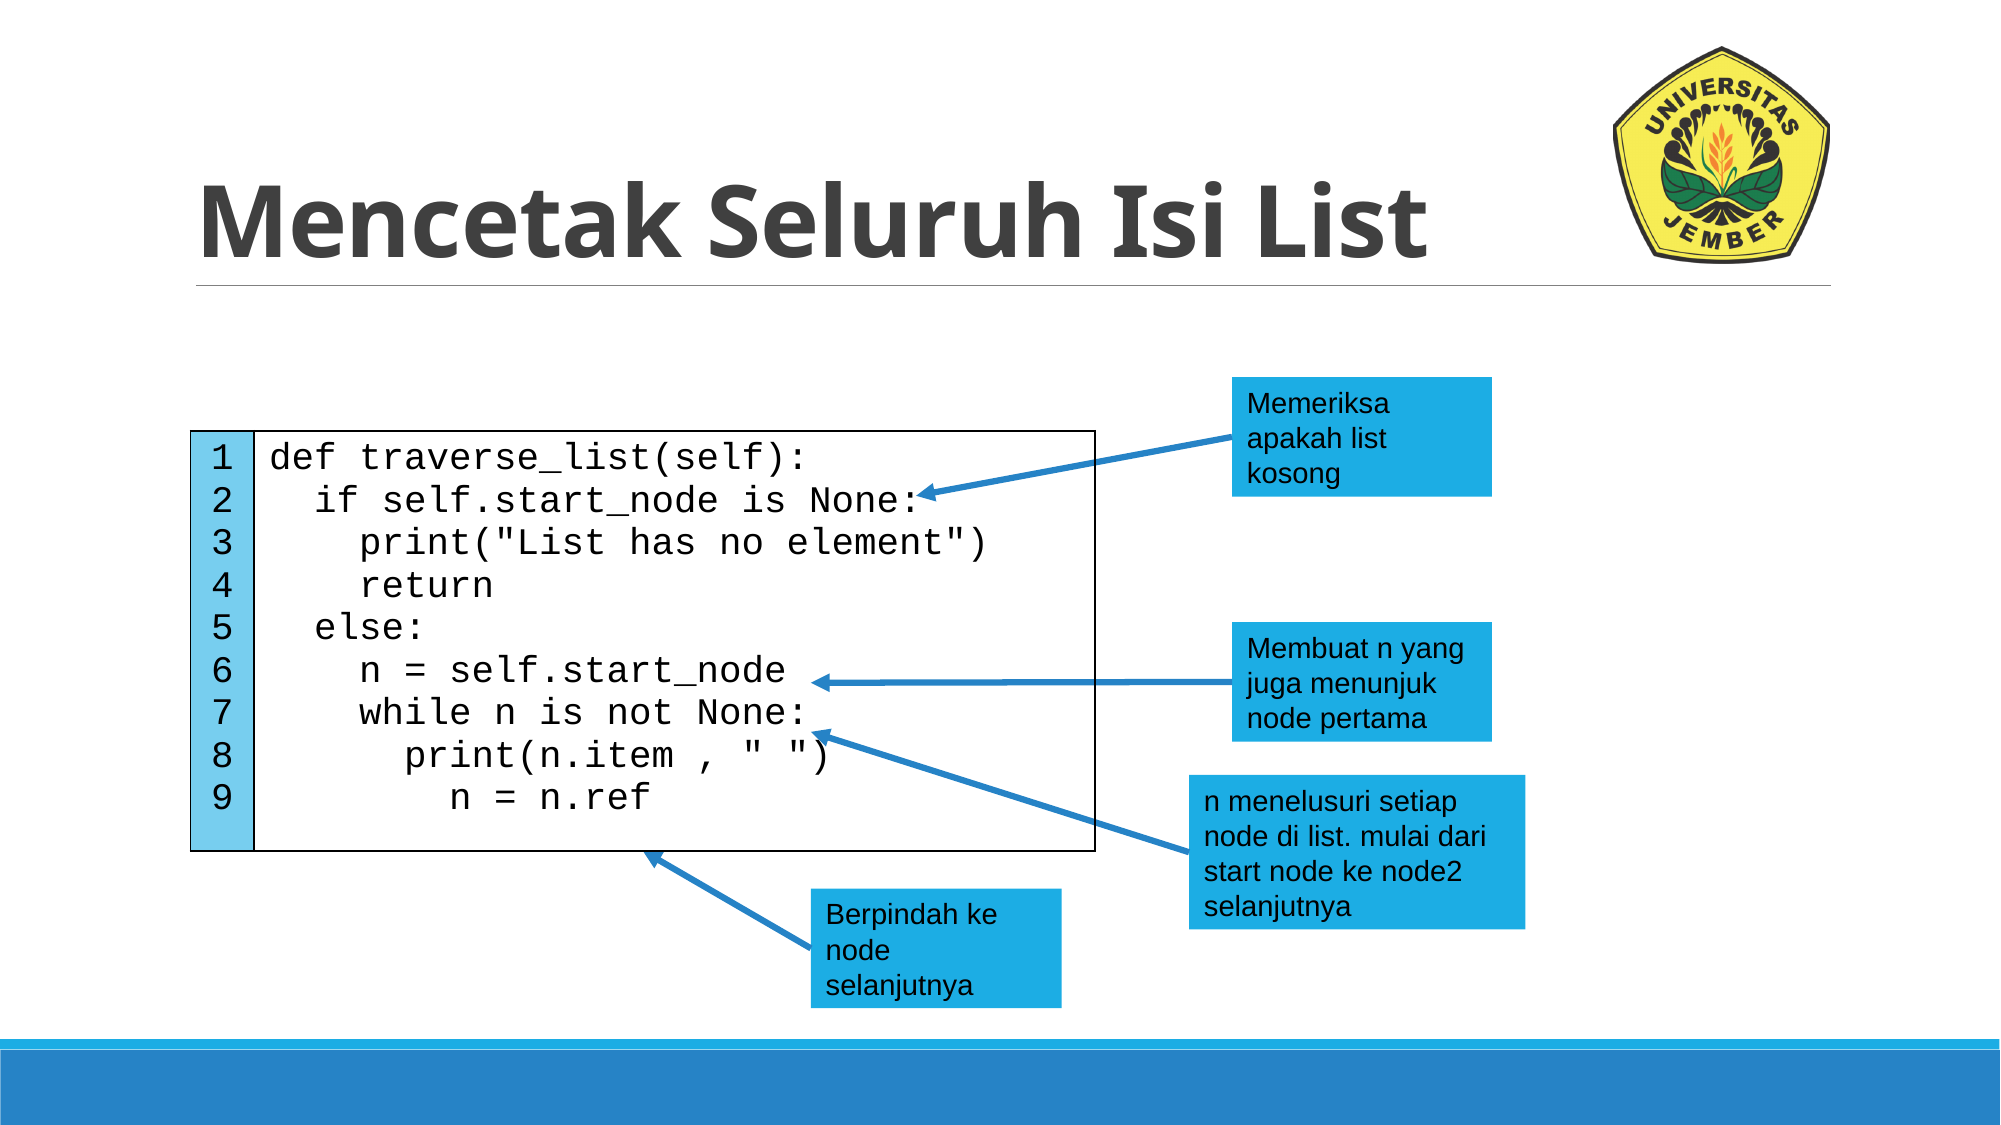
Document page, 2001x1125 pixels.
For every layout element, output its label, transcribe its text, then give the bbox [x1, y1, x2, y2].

title Mencetak Seluruh Isi List [180, 47, 1830, 285]
table_header 1 2 3 4 5 6 7 8 9 [191, 432, 253, 850]
table_header def traverse_list(self): if self.start_node is None: print("List has no element") return else: n = self.start_node while n is not None: print(n.item , " ") n = n.ref [255, 432, 1094, 850]
text_box Membuat n yang juga menunjuk node pertama [1232, 622, 1492, 742]
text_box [810, 731, 1190, 854]
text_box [915, 437, 1233, 497]
picture [1613, 46, 1831, 264]
text_box Berpindah ke node selanjutnya [810, 888, 1062, 1009]
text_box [642, 850, 812, 932]
text_box n menelusuri setiap node di list. mulai dari start node ke node2 selanjutnya [1189, 774, 1526, 930]
text_box Memeriksa apakah list kosong [1232, 377, 1492, 497]
